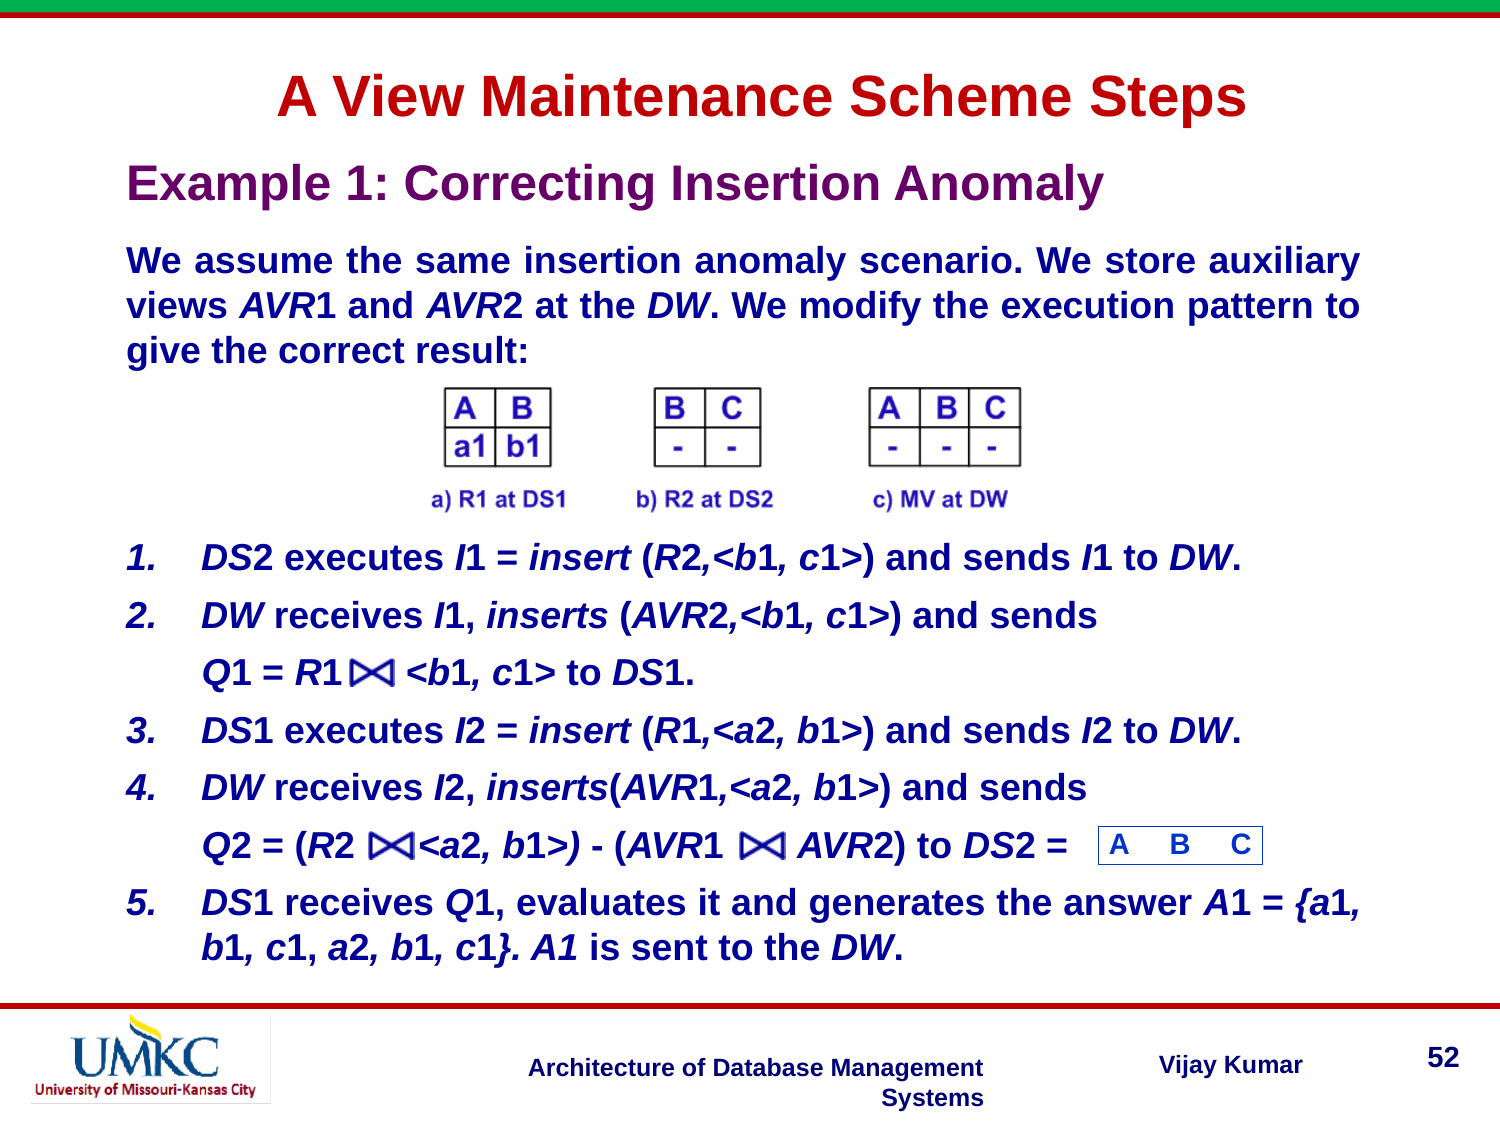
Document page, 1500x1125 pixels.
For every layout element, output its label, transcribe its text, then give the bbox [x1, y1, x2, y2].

picture [349, 658, 396, 688]
slide_number 52 [1399, 1031, 1475, 1072]
picture [368, 831, 415, 860]
picture [392, 386, 1022, 515]
text_box Example 1: Correcting Insertion Anomaly We assume the same insertion anomaly scenario. We store auxiliary views AVR1 and AVR2 at the DW. We modify the execution pattern to give the correct result: DS2 executes I1 = insert (R2,<b1, c1>) and sends I1 to DW. DW receives I1, inserts (AVR2,<b1, c1>) and sends Q1 = R1 <b1, c1> to DS1. DS1 executes I2 = insert (R1,<a2, b1>) and sends I2 to DW. DW receives I2, inserts(AVR1,<a2, b1>) and sends Q2 = (R2 <a2, b1>) - (AVR1 AVR2) to DS2 = DS1 receives Q1, evaluates it and generates the answer A1 = {a1, b1, c1, a2, b1, c1}. A1 is sent to the DW. [111, 143, 1377, 976]
picture [739, 831, 786, 860]
picture [1091, 816, 1268, 877]
title A View Maintenance Scheme Steps [24, 24, 1500, 163]
picture [31, 1014, 271, 1106]
